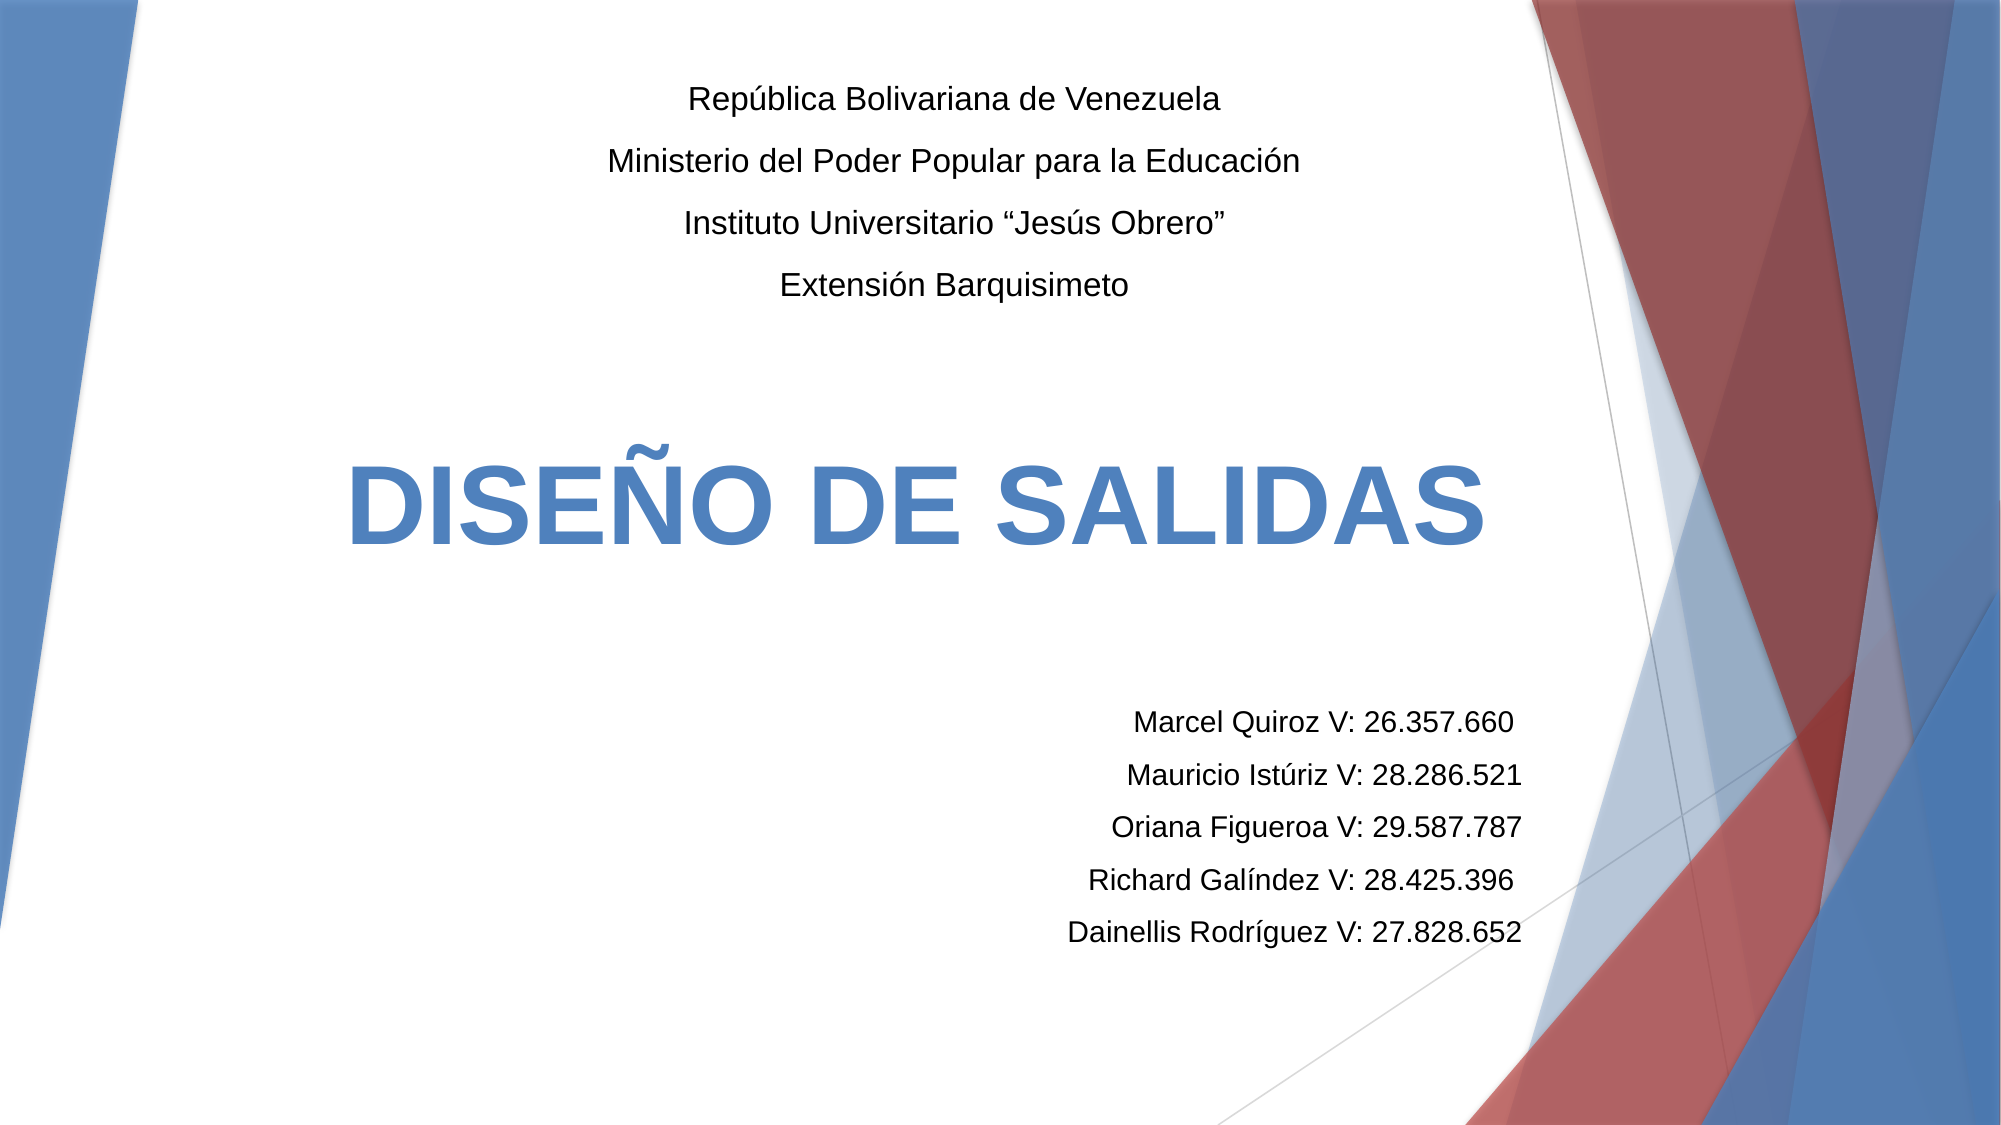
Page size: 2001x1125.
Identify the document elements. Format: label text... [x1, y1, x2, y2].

text_box República Bolivariana de Venezuela Ministerio del Poder Popular para la Educación Instituto Universitario “Jesús Obrero” Extensión Barquisimeto [400, 50, 1434, 311]
title DISEÑO DE SALIDAS [203, 394, 1631, 575]
subtitle Marcel Quiroz V: 26.357.660 Mauricio Istúriz V: 28.286.521 Oriana Figueroa V: 29.587.787 Richard Galíndez V: 28.425.396 Dainellis Rodríguez V: 27.828.652 [263, 694, 1538, 959]
